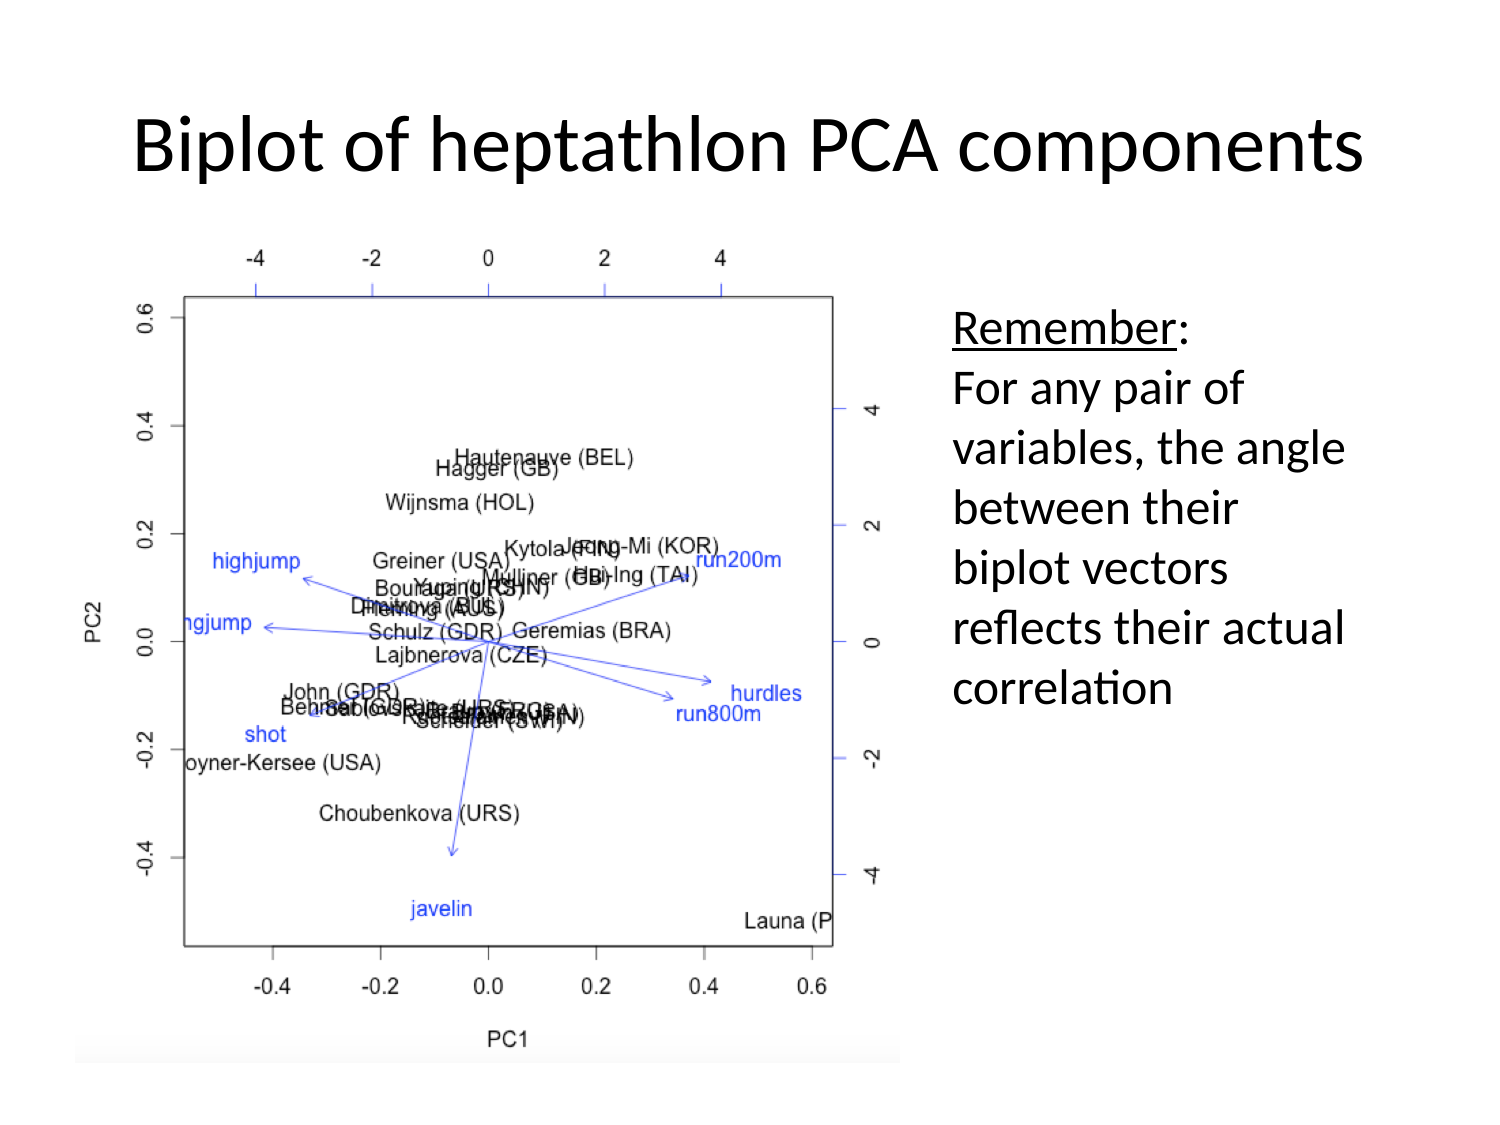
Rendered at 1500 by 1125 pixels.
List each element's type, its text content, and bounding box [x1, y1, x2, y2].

picture [74, 237, 901, 1063]
text_box Remember: For any pair of variables, the angle between their biplot vectors reflects their actual correlation [937, 287, 1379, 723]
title Biplot of heptathlon PCA components [75, 45, 1425, 233]
